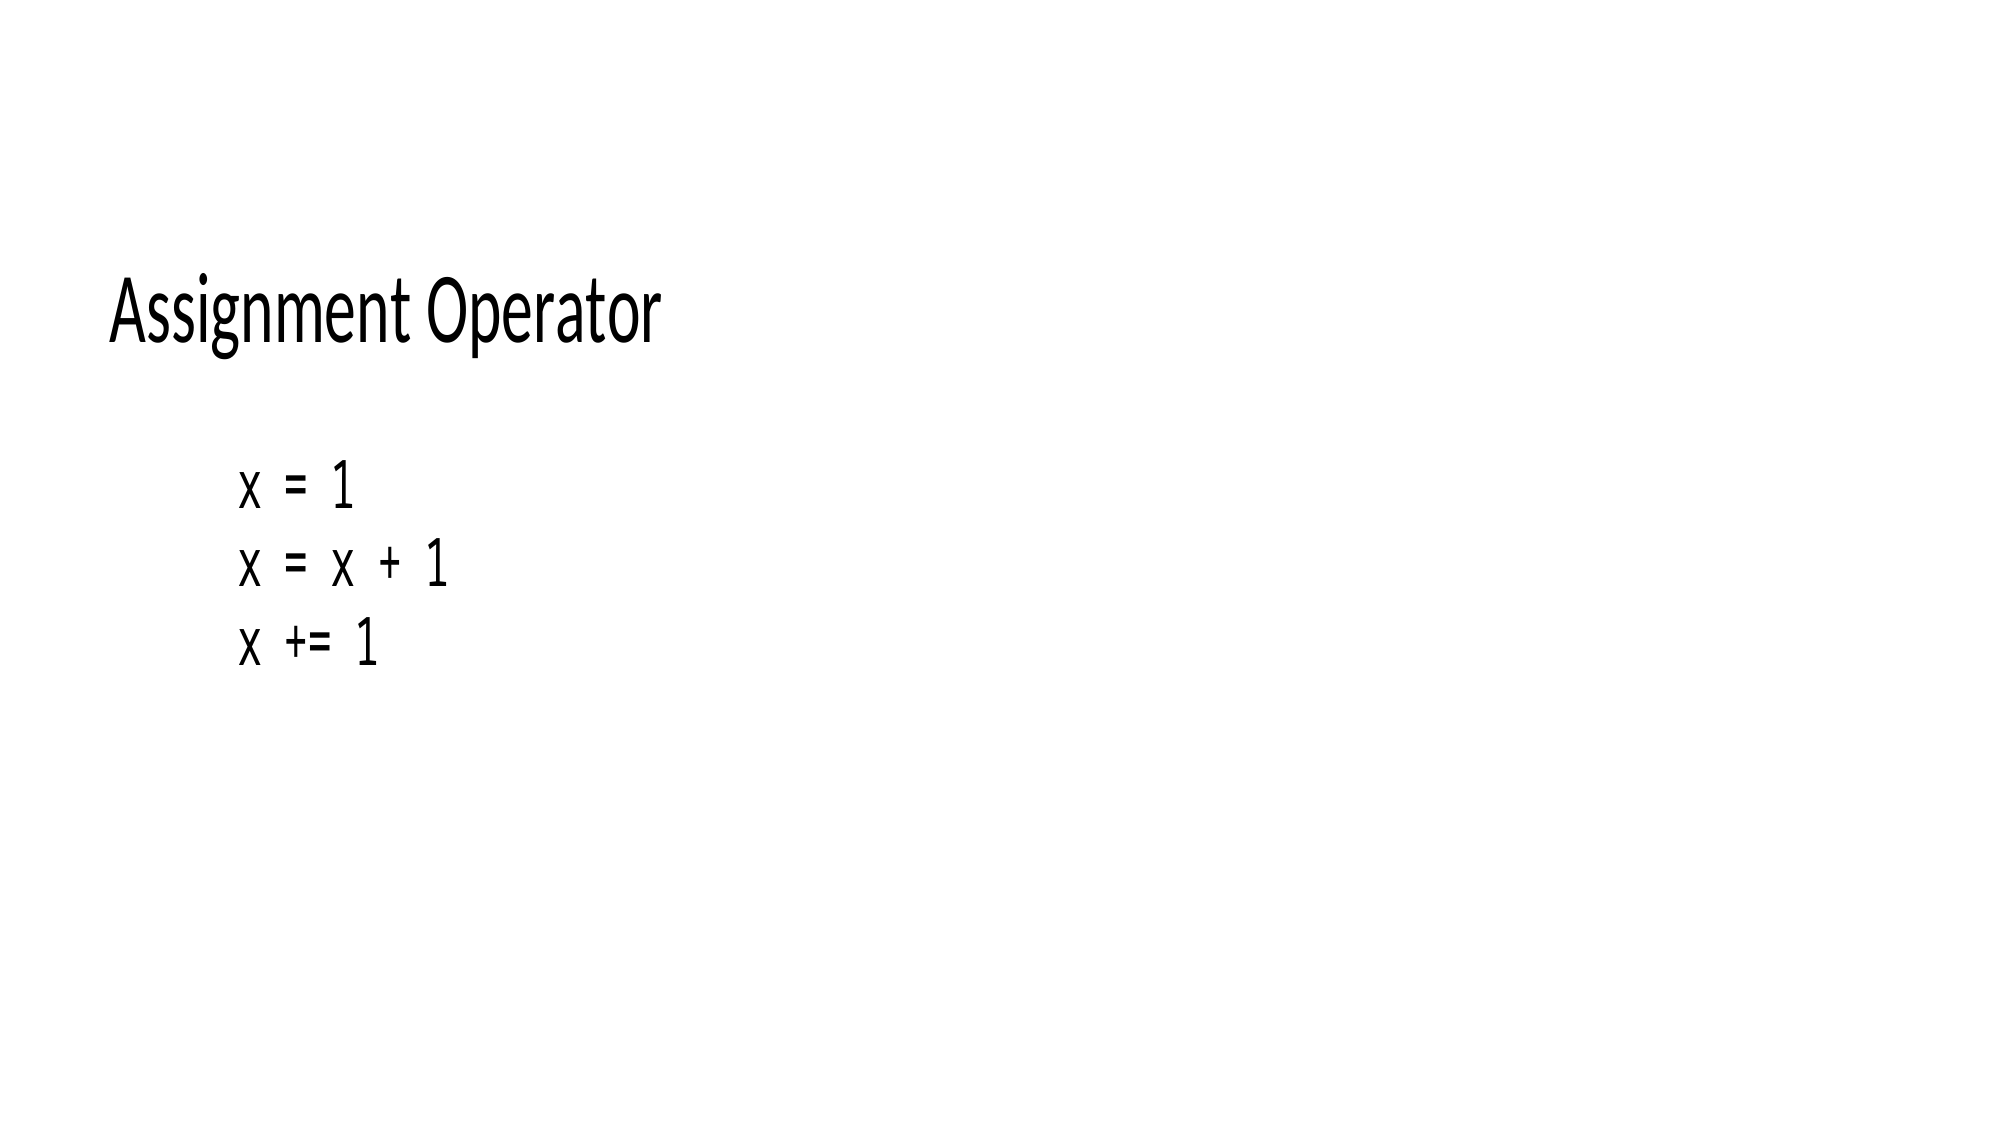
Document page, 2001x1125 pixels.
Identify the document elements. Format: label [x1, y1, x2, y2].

picture [109, 246, 1896, 683]
